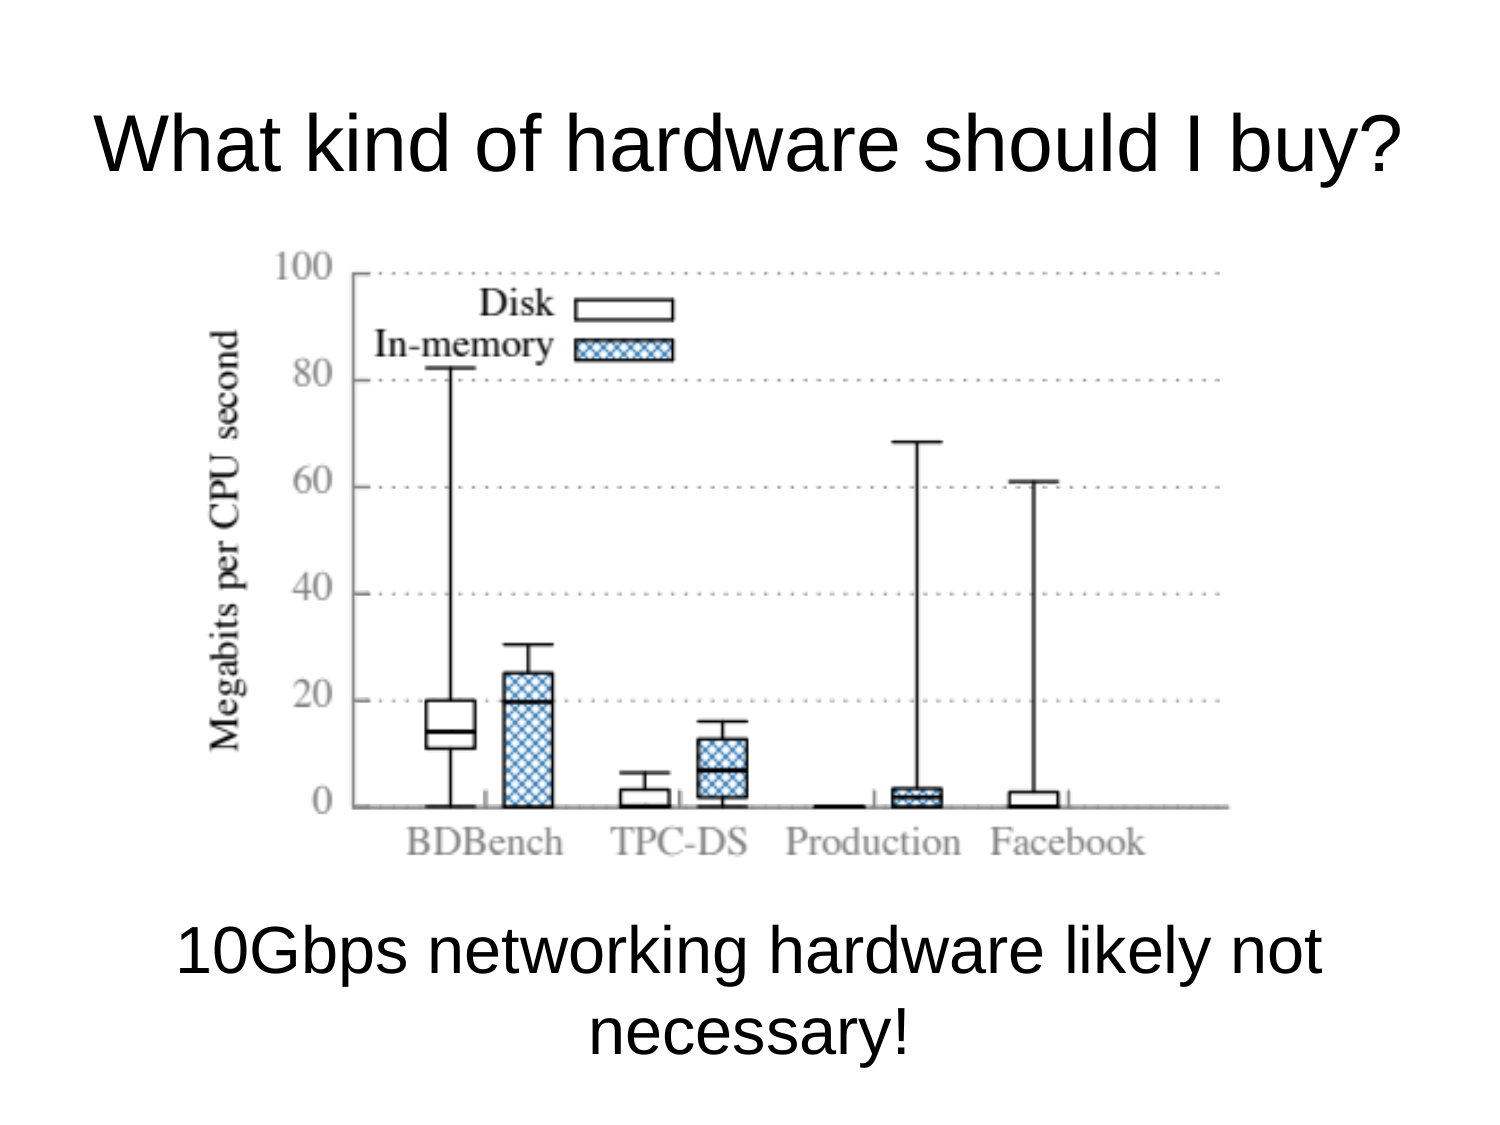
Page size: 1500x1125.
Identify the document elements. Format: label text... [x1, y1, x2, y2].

title What kind of hardware should I buy? [75, 45, 1425, 233]
list 10Gbps networking hardware likely not necessary! [75, 899, 1425, 1076]
picture [201, 232, 1284, 883]
